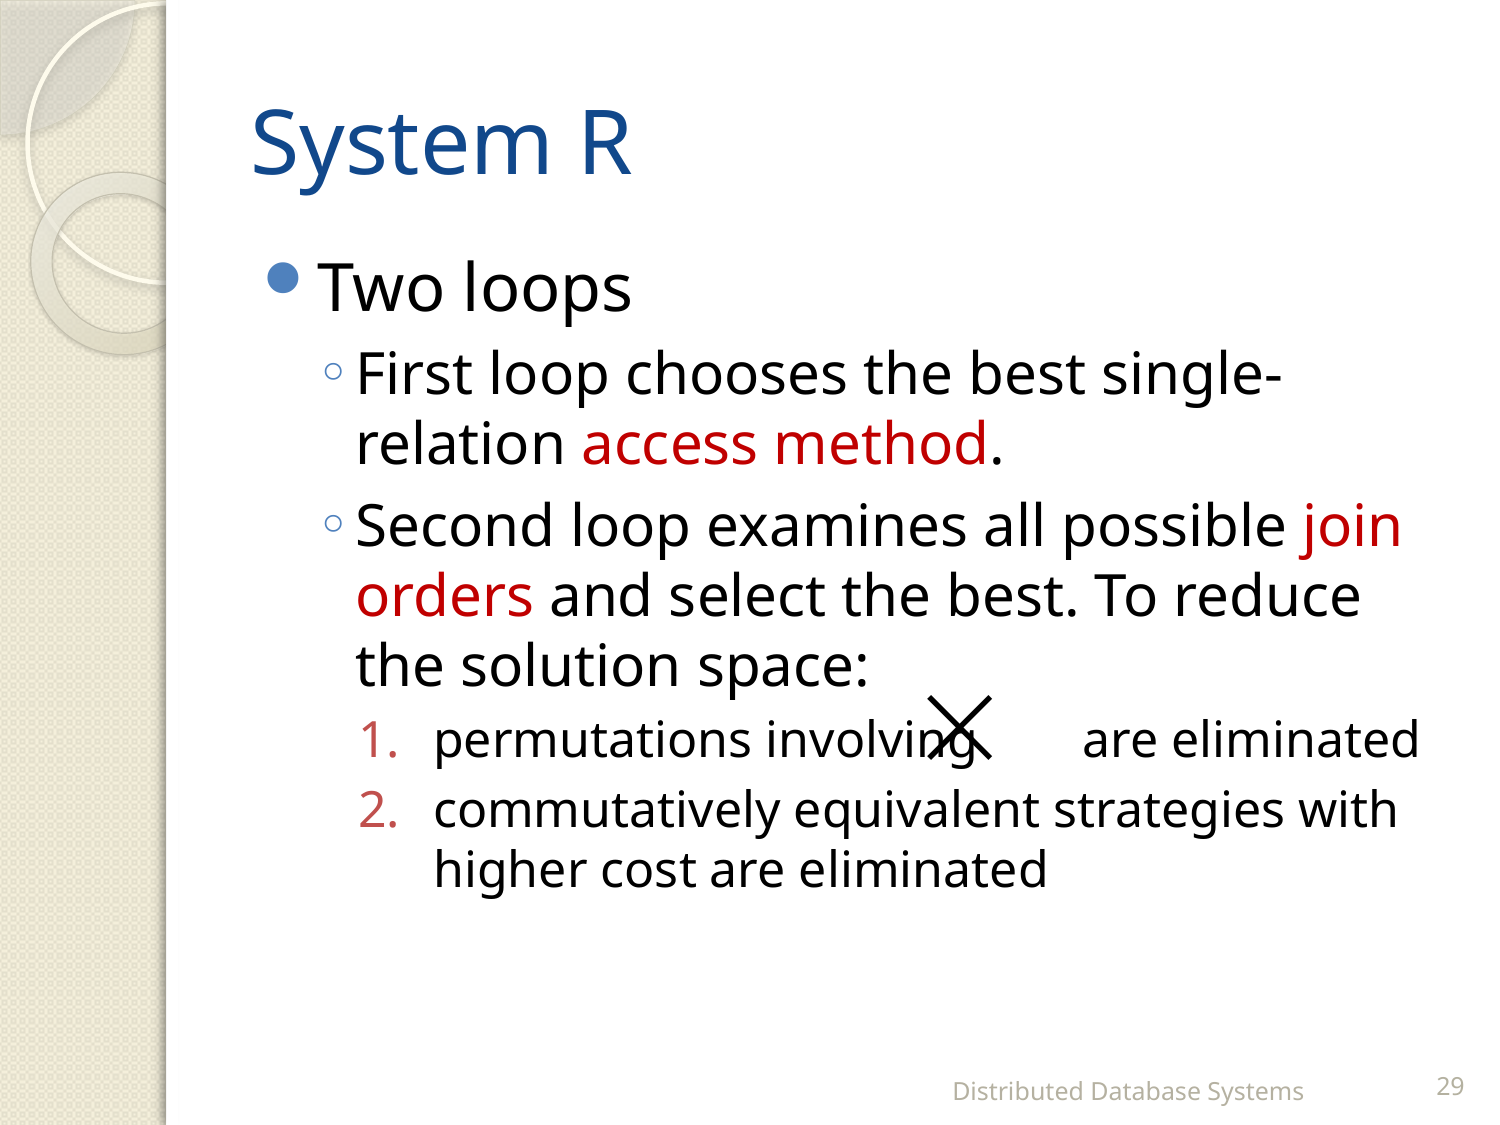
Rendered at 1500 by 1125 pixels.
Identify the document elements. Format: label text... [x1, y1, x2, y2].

footer Distributed Database Systems [937, 1034, 1413, 1113]
list Two loops First loop chooses the best single-relation access method. Second loop examines all possible join orders and select the best. To reduce the solution space: permutations involving are eliminated commutatively equivalent strategies with higher cost are eliminated [235, 237, 1466, 1025]
title System R [235, 45, 1466, 233]
picture [902, 684, 997, 780]
slide_number 29 [1413, 1034, 1488, 1113]
